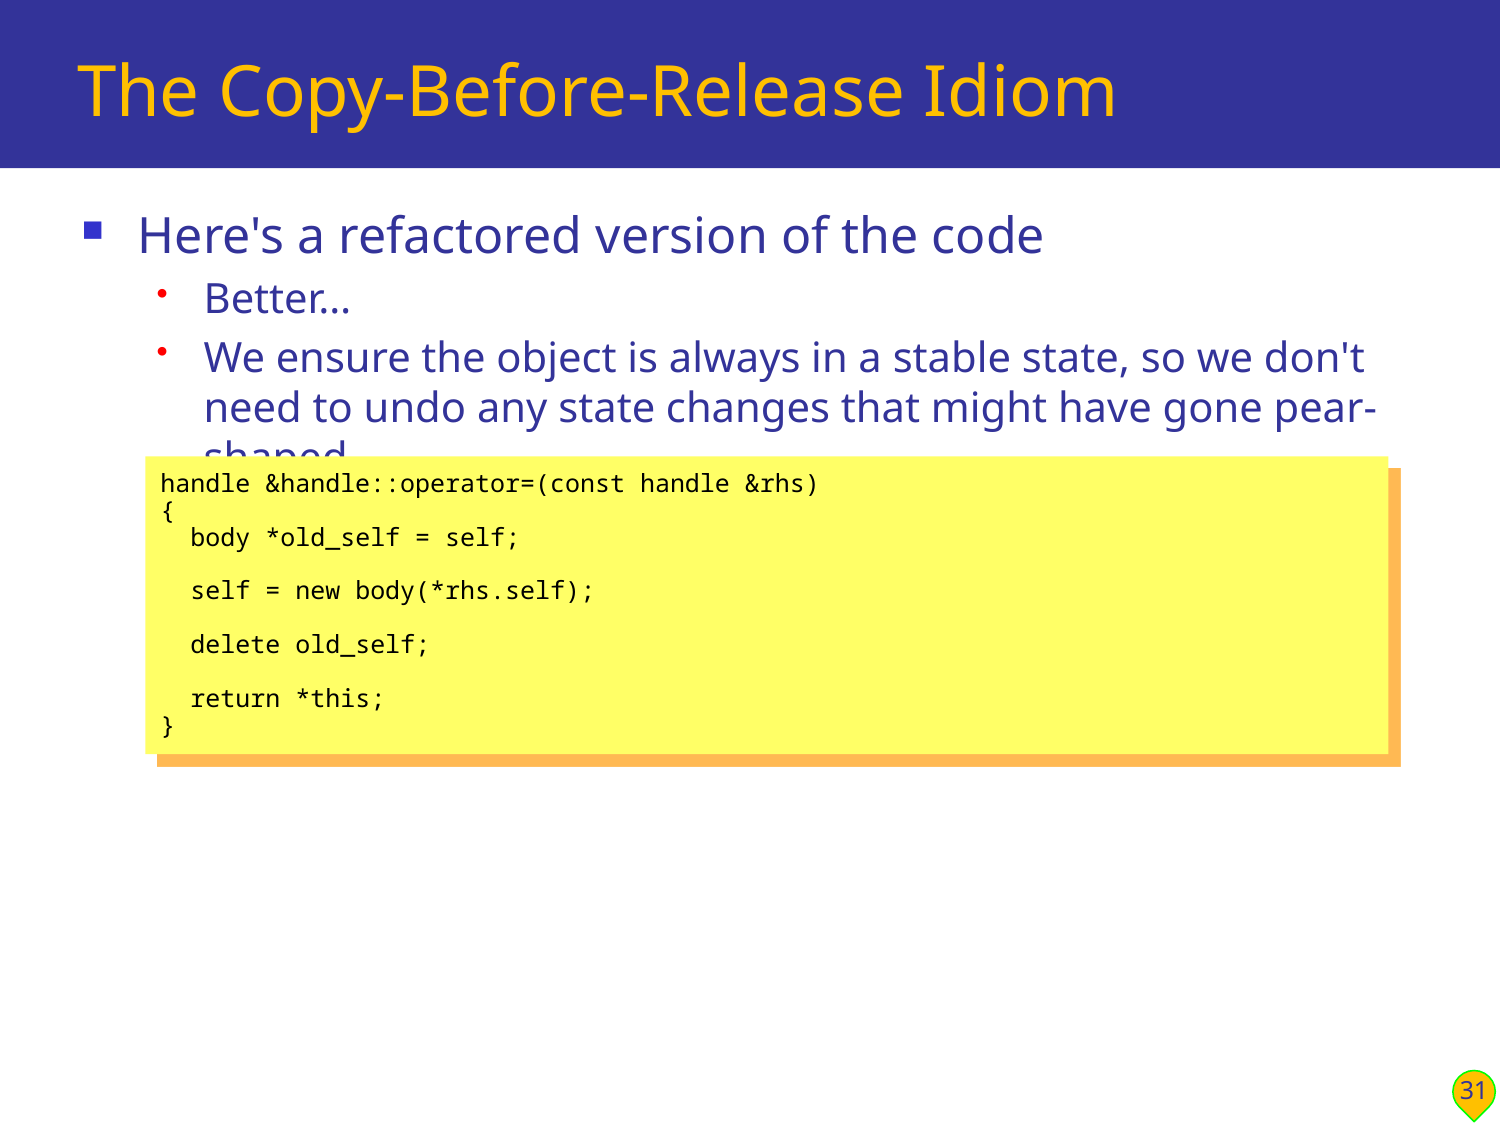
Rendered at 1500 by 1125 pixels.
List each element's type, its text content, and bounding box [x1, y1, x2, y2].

list Here's a refactored version of the code Better… We ensure the object is always in a stable state, so we don't need to undo any state changes that might have gone pear-shaped [66, 196, 1460, 1007]
title The Copy-Before-Release Idiom [61, 24, 1465, 139]
footer 31 [1431, 1040, 1500, 1117]
text_box handle &handle::operator=(const handle &rhs) { body *old_self = self; self = new body(*rhs.self); delete old_self; return *this; } [145, 456, 1389, 755]
